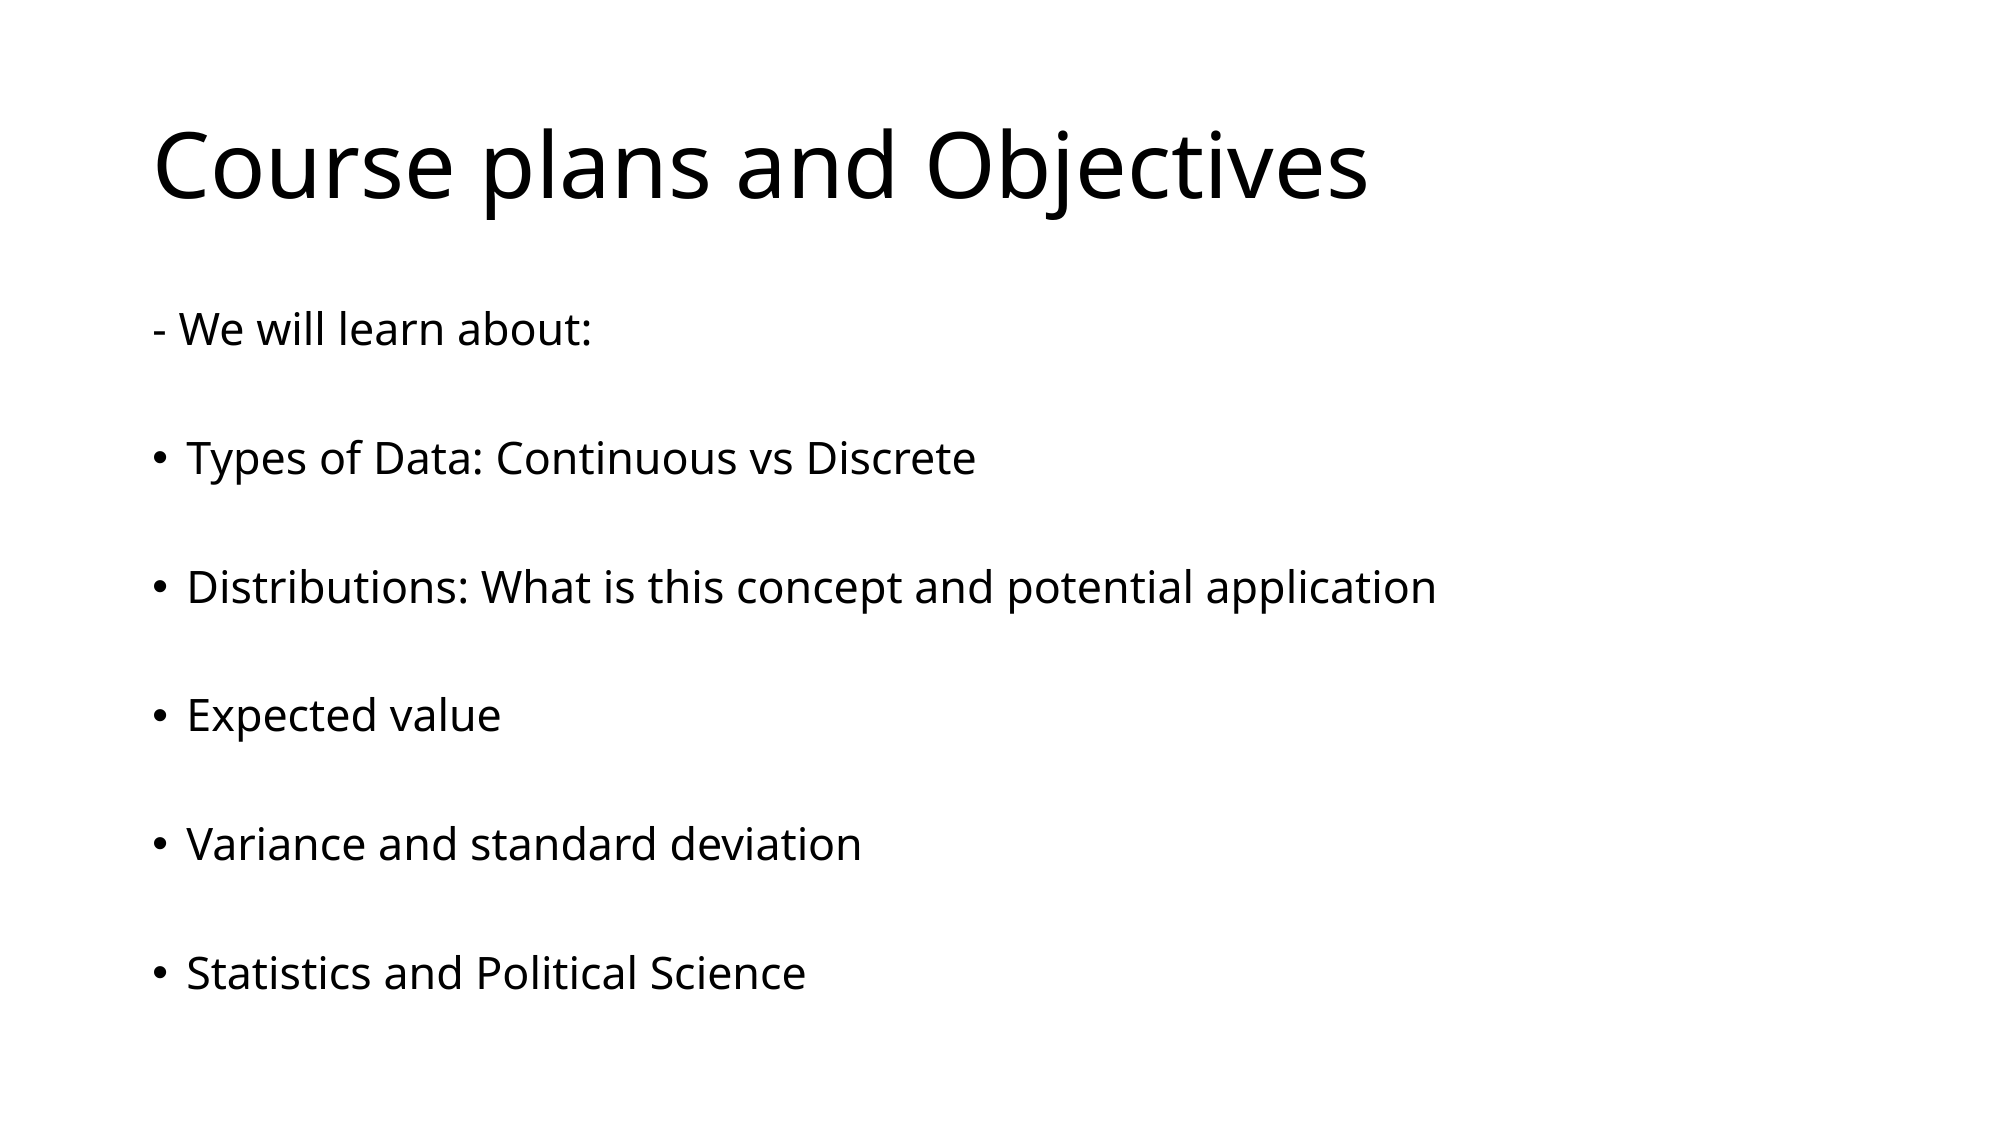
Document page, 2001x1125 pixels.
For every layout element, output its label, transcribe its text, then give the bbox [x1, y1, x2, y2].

title Course plans and Objectives [137, 59, 1863, 278]
list - We will learn about: Types of Data: Continuous vs Discrete Distributions: What is this concept and potential application Expected value Variance and standard deviation Statistics and Political Science [137, 299, 1863, 1014]
